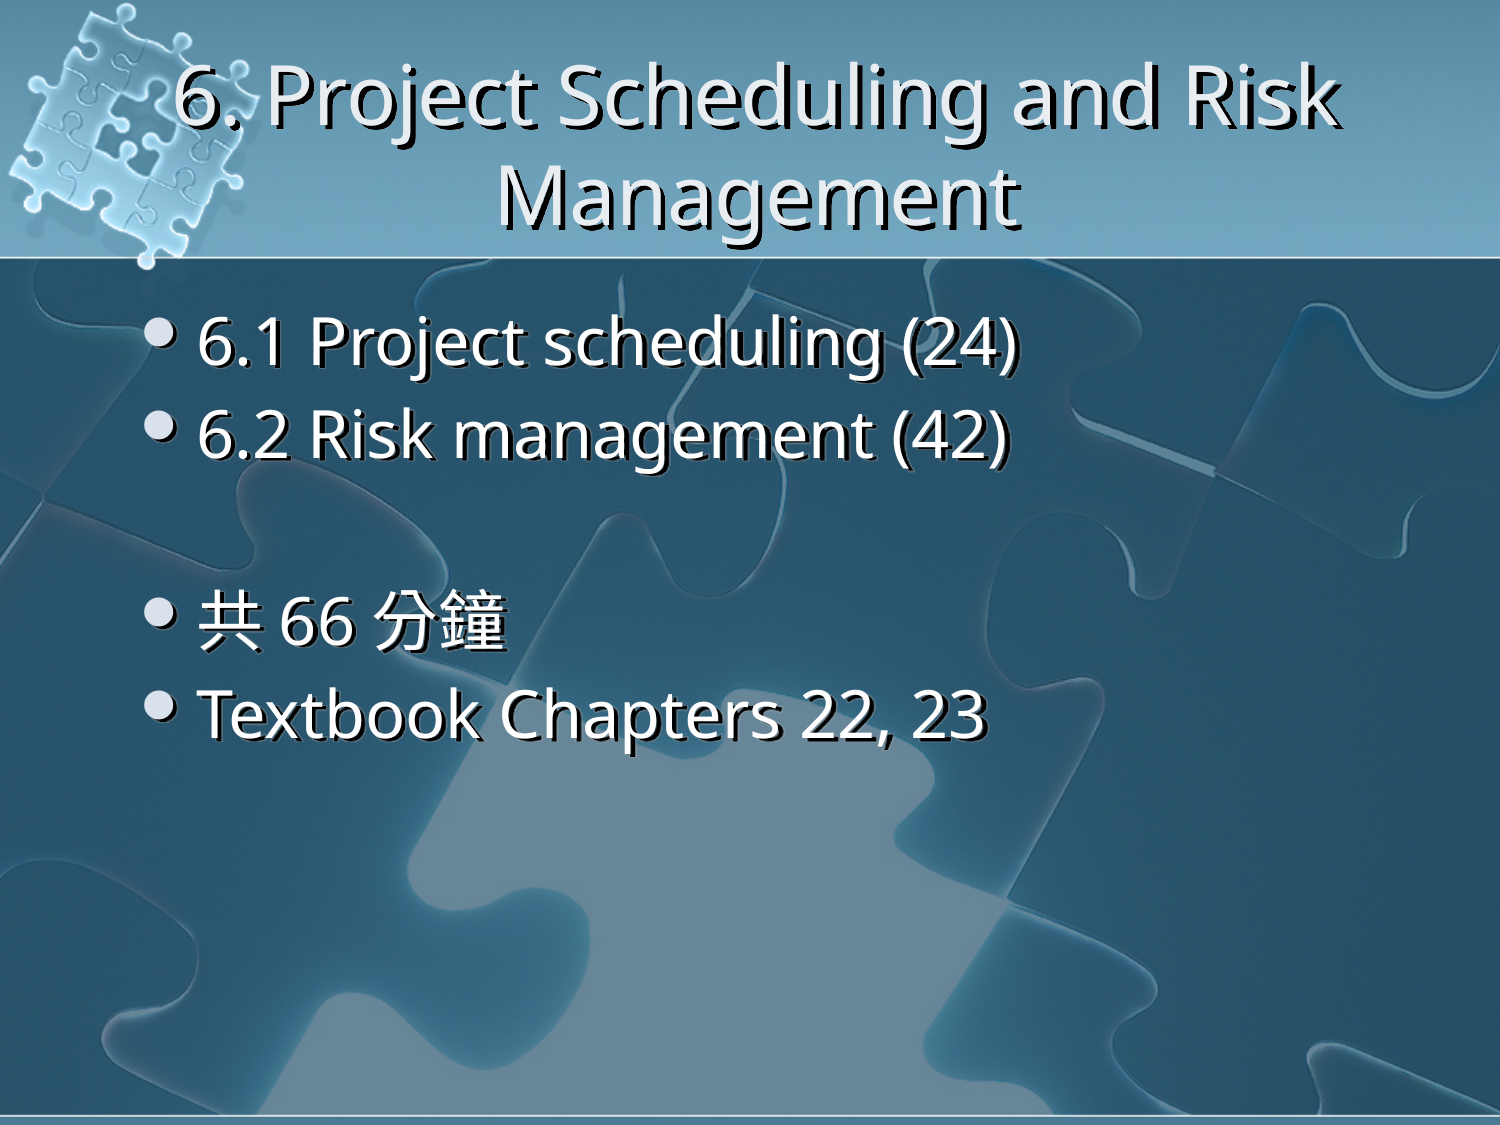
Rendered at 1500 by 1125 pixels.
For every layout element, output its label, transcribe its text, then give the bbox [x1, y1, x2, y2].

picture [0, 0, 1500, 1125]
list 6.1 Project scheduling (24) 6.2 Risk management (42) 共66分鐘 Textbook Chapters 22, 23 [124, 290, 1388, 1071]
title 6. Project Scheduling and Risk Management [124, 54, 1388, 230]
